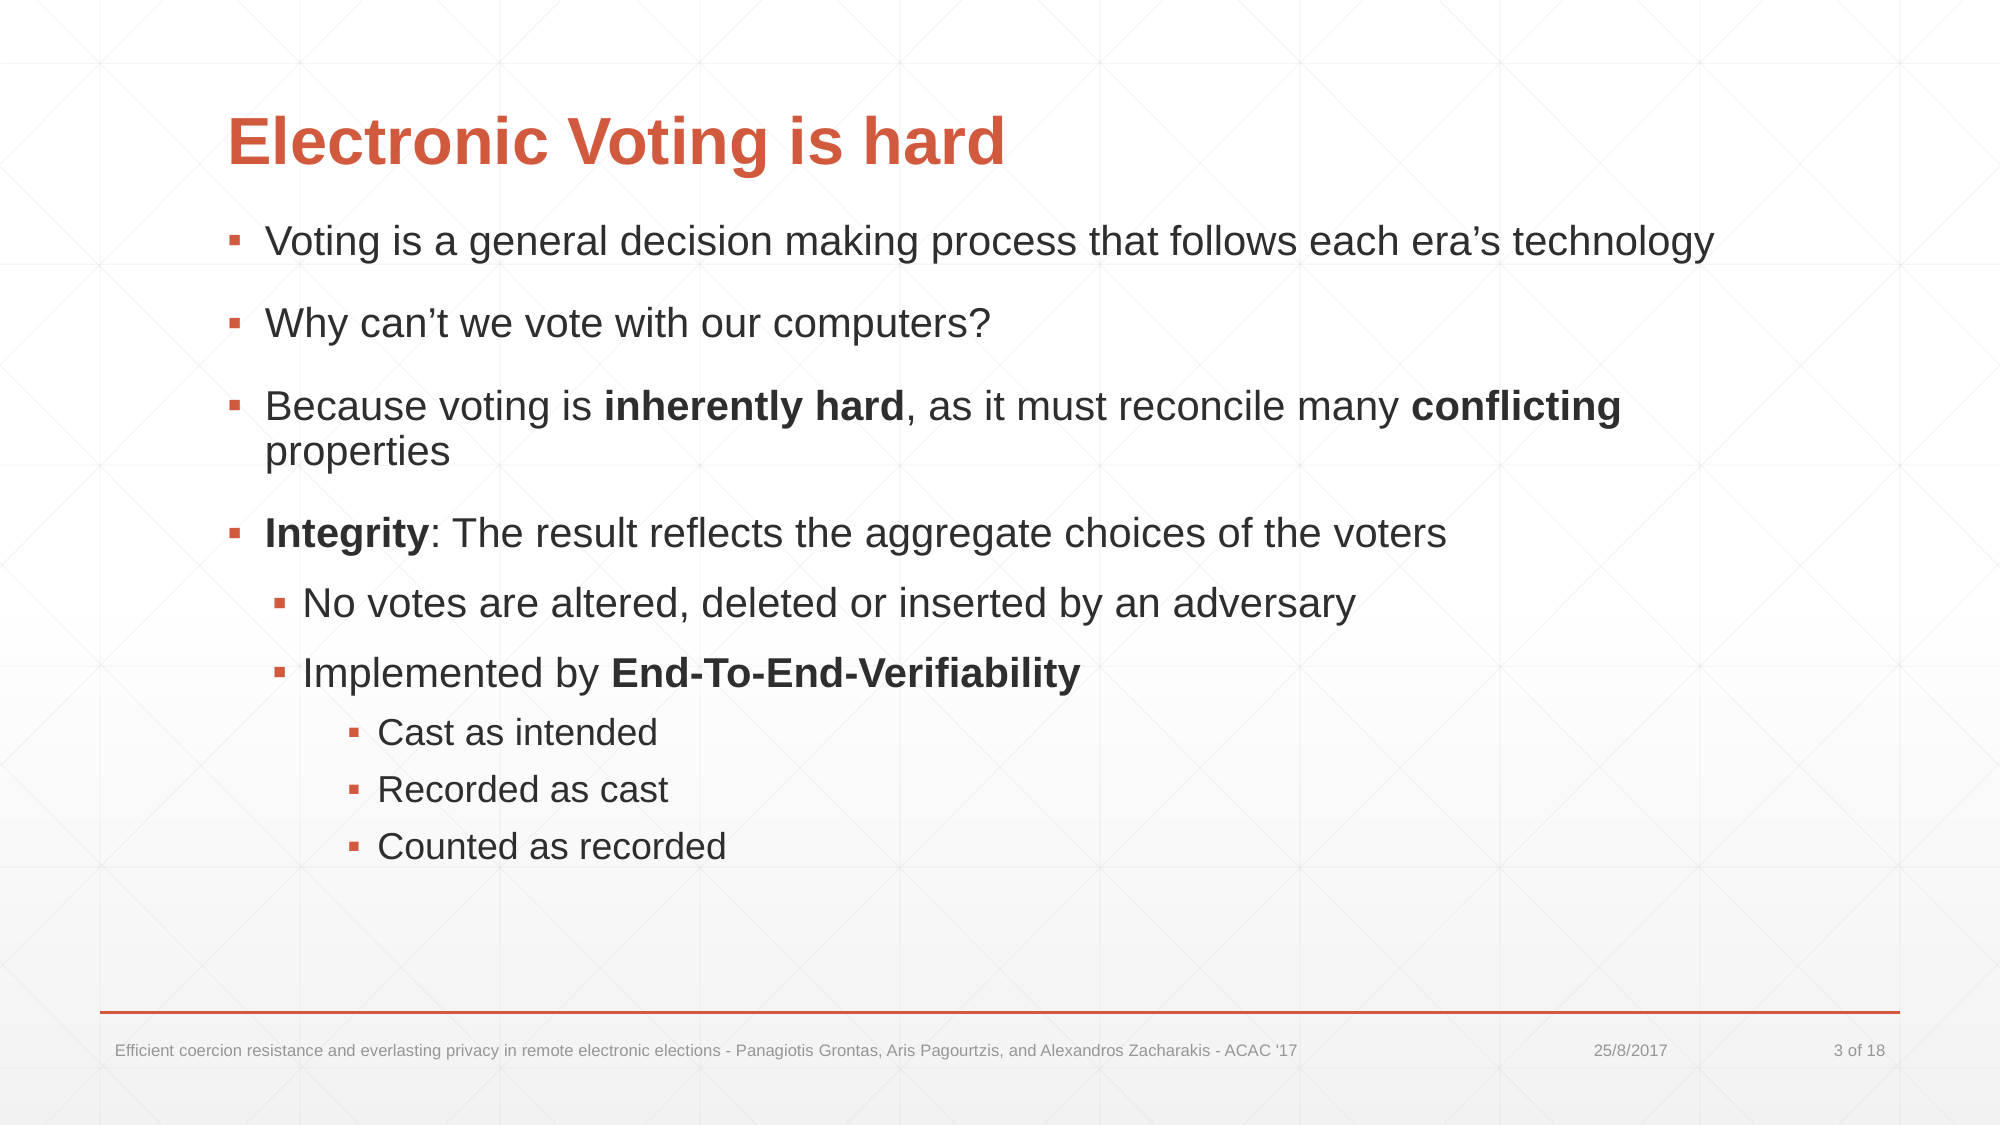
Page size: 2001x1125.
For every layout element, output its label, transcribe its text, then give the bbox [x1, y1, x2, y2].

list Voting is a general decision making process that follows each era’s technology Why can’t we vote with our computers? Because voting is inherently hard, as it must reconcile many conflicting properties Integrity: The result reflects the aggregate choices of the voters No votes are altered, deleted or inserted by an adversary Implemented by End-To-End-Verifiability Cast as intended Recorded as cast Counted as recorded [212, 211, 1788, 950]
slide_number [1524, 1031, 1684, 1069]
footer Efficient coercion resistance and everlasting privacy in remote electronic elections - Panagiotis Grontas, Aris Pagourtzis, and Alexandros Zacharakis - ACAC '17 [99, 1031, 1494, 1069]
title Electronic Voting is hard [212, 82, 1788, 187]
slide_number 3 of 18 [1749, 1031, 1901, 1069]
